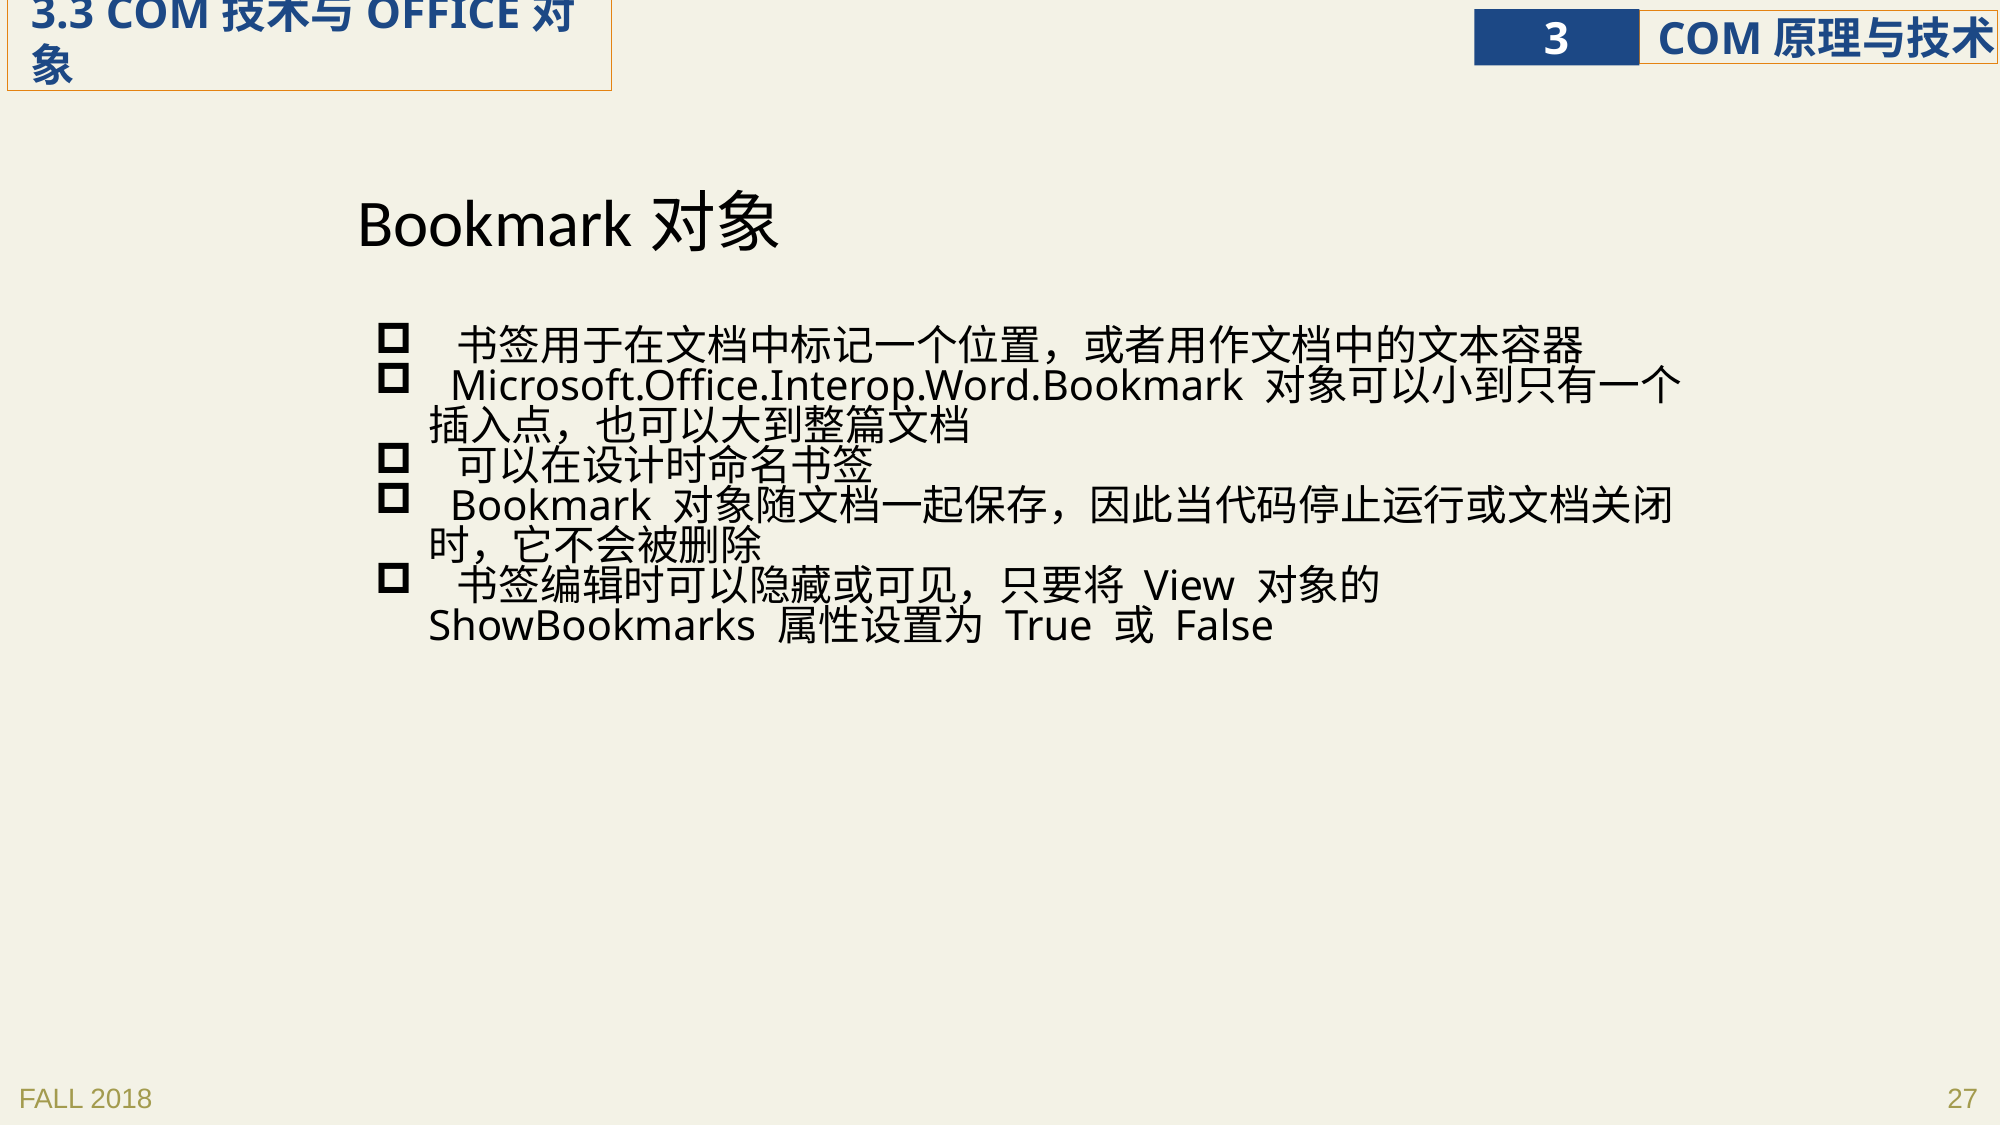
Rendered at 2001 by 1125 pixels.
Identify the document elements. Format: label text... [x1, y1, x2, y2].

list 书签用于在文档中标记一个位置，或者用作文档中的文本容器 Microsoft.Office.Interop.Word.Bookmark 对象可以小到只有一个插入点，也可以大到整篇文档 可以在设计时命名书签 Bookmark 对象随文档一起保存，因此当代码停止运行或文档关闭时，它不会被删除 书签编辑时可以隐藏或可见，只要将 View 对象的 ShowBookmarks 属性设置为 True 或 False [346, 323, 1701, 1032]
title Bookmark对象 [346, 151, 1214, 288]
